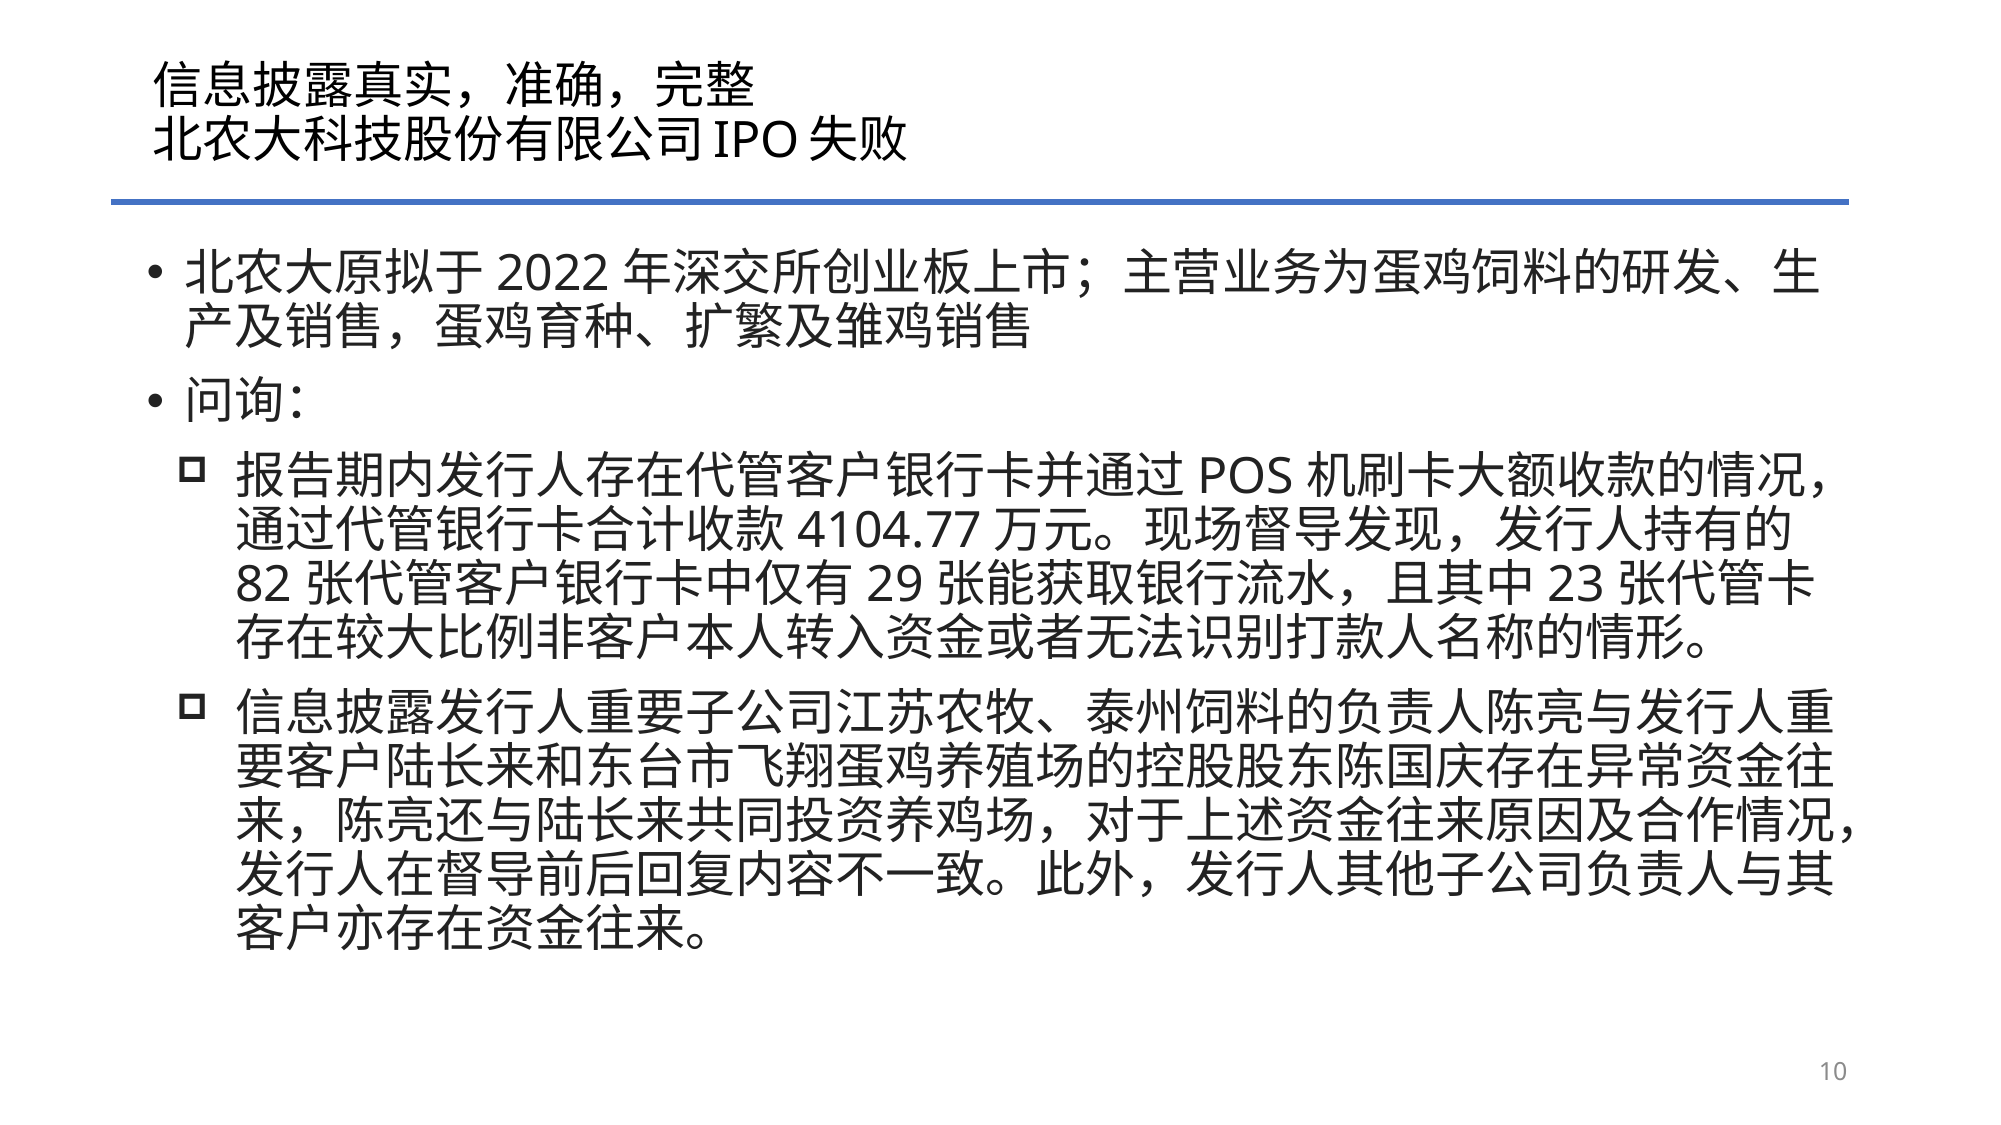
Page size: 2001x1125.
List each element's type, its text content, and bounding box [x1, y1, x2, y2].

list 北农大原拟于2022年深交所创业板上市；主营业务为蛋鸡饲料的研发、生产及销售，蛋鸡育种、扩繁及雏鸡销售 问询： 报告期内发行人存在代管客户银行卡并通过POS机刷卡大额收款的情况，通过代管银行卡合计收款4104.77万元。现场督导发现，发行人持有的82张代管客户银行卡中仅有29张能获取银行流水，且其中23张代管卡存在较大比例非客户本人转入资金或者无法识别打款人名称的情形。 信息披露发行人重要子公司江苏农牧、泰州饲料的负责人陈亮与发行人重要客户陆长来和东台市飞翔蛋鸡养殖场的控股股东陈国庆存在异常资金往来，陈亮还与陆长来共同投资养鸡场，对于上述资金往来原因及合作情况，发行人在督导前后回复内容不一致。此外，发行人其他子公司负责人与其客户亦存在资金往来。 [131, 239, 1857, 1051]
slide_number 10 [1412, 1042, 1863, 1103]
title 信息披露真实，准确，完整 北农大科技股份有限公司IPO失败 [137, 52, 1863, 177]
